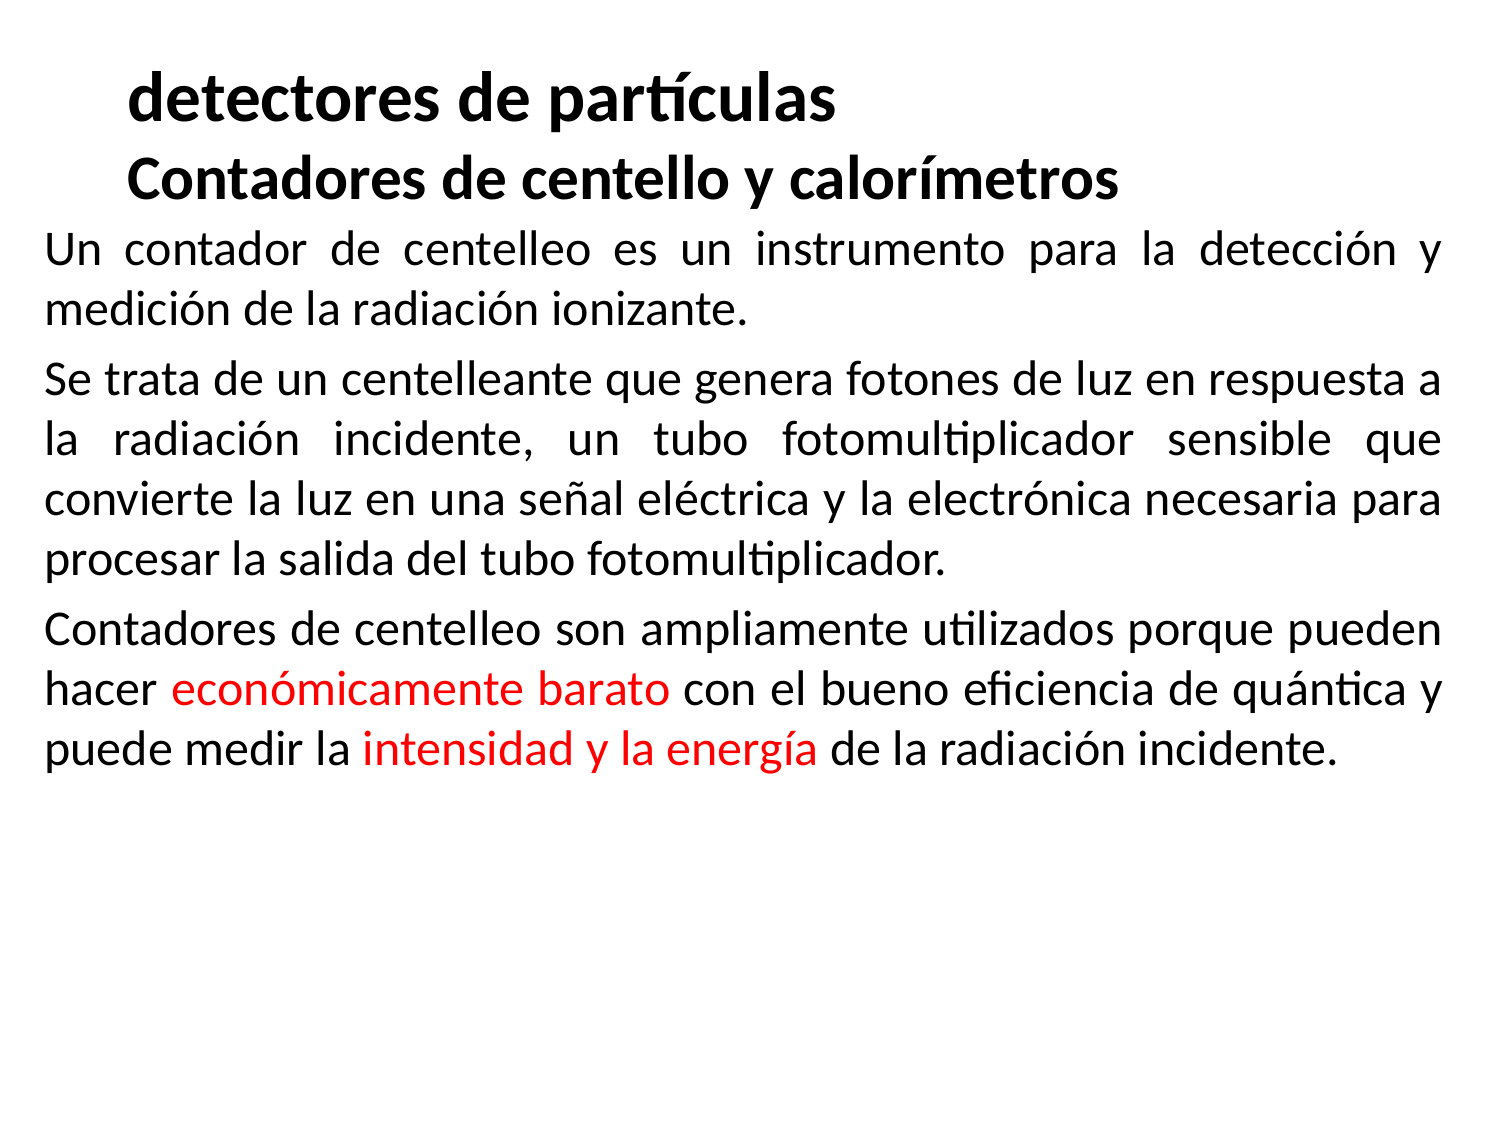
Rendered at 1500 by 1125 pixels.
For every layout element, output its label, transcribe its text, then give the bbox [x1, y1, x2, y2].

subtitle Un contador de centelleo es un instrumento para la detección y medición de la radiación ionizante. Se trata de un centelleante que genera fotones de luz en respuesta a la radiación incidente, un tubo fotomultiplicador sensible que convierte la luz en una señal eléctrica y la electrónica necesaria para procesar la salida del tubo fotomultiplicador. Contadores de centelleo son ampliamente utilizados porque pueden hacer económicamente barato con el bueno eficiencia de quántica y puede medir la intensidad y la energía de la radiación incidente. [29, 208, 1459, 1125]
title detectores de partículas Contadores de centello y calorímetros [112, 42, 1388, 208]
